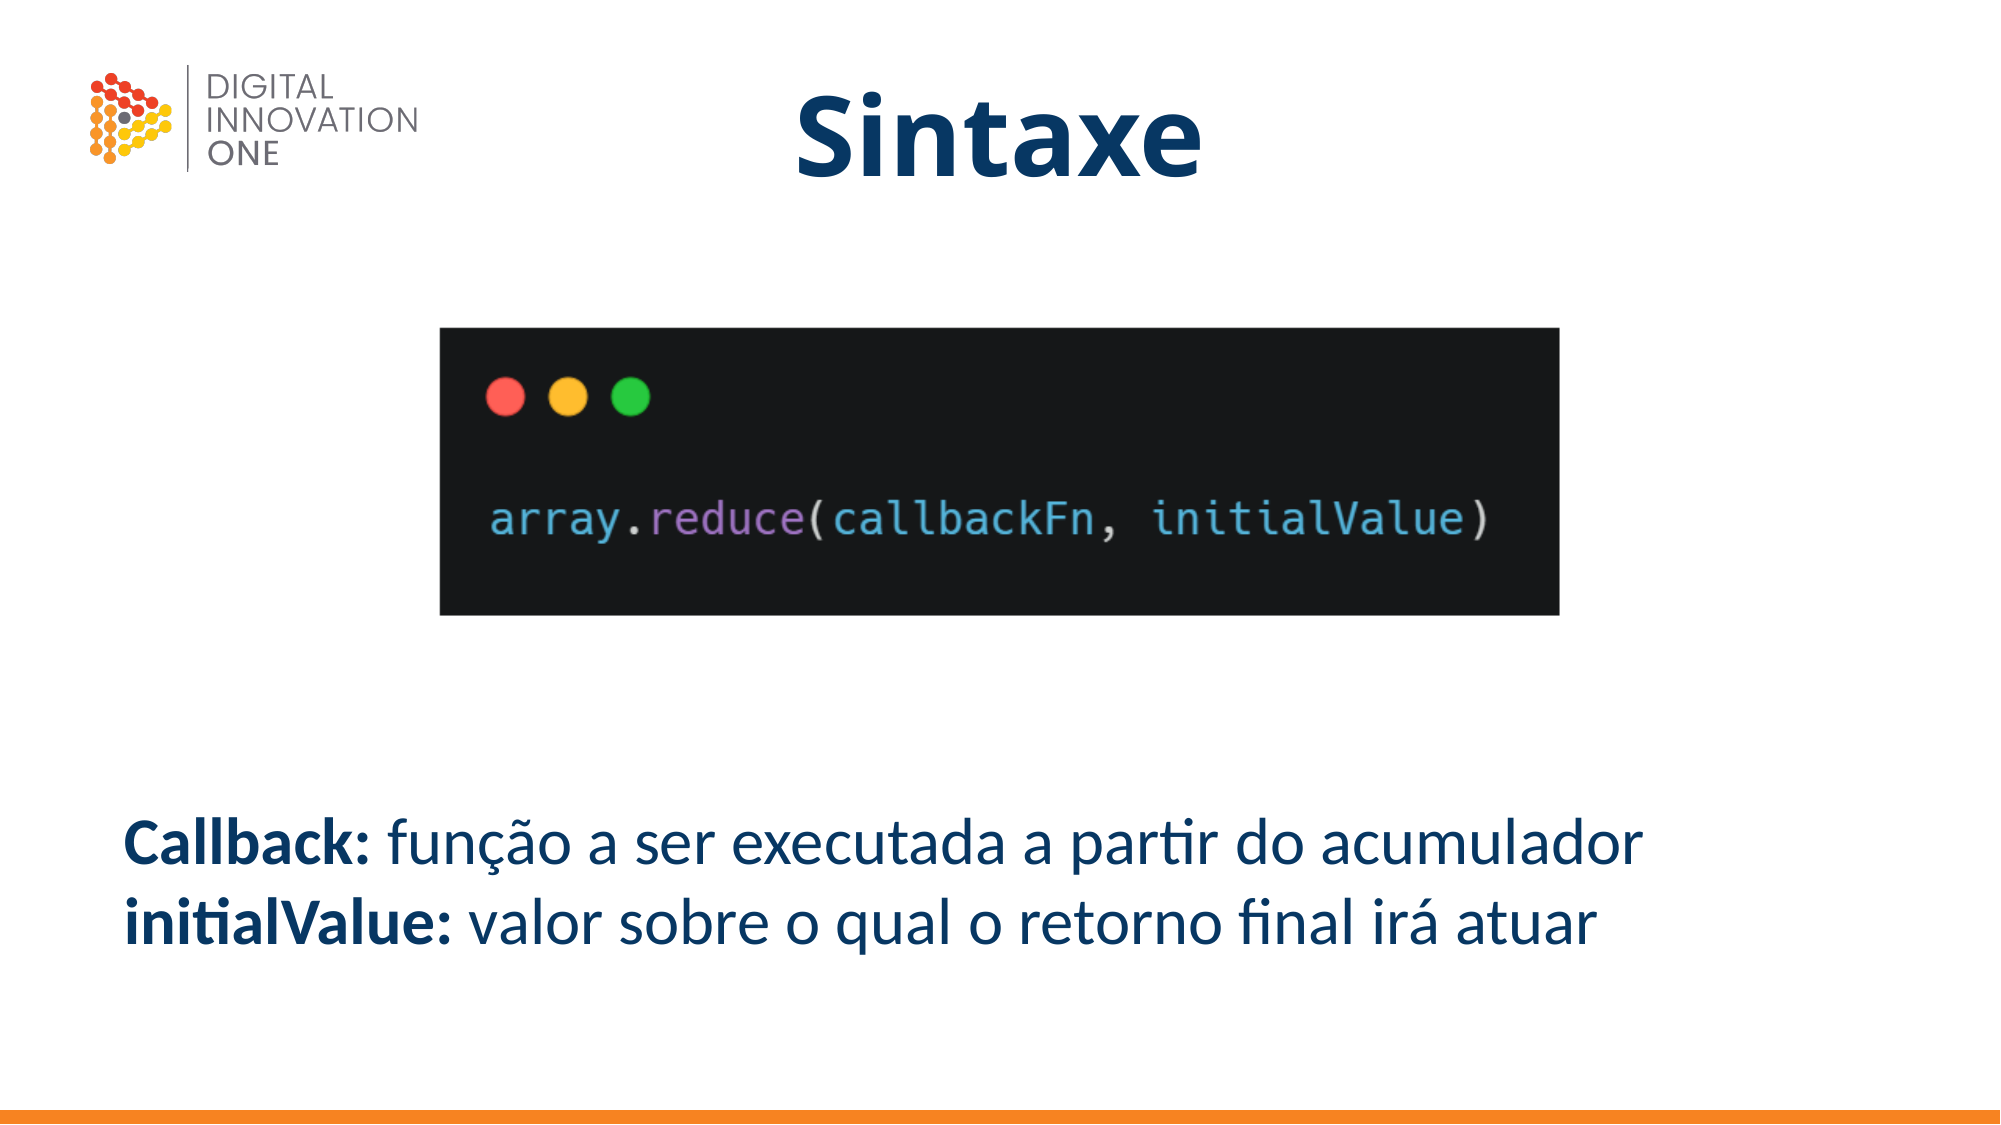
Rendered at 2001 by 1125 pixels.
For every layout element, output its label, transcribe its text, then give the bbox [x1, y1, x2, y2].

text_box [0, 1110, 2000, 1123]
text_box Callback: função a ser executada a partir do acumulador initialValue: valor sobre o qual o retorno final irá atuar [86, 743, 1932, 1013]
picture [435, 318, 1565, 621]
subtitle Sintaxe [68, 66, 1932, 197]
picture [68, 53, 440, 183]
